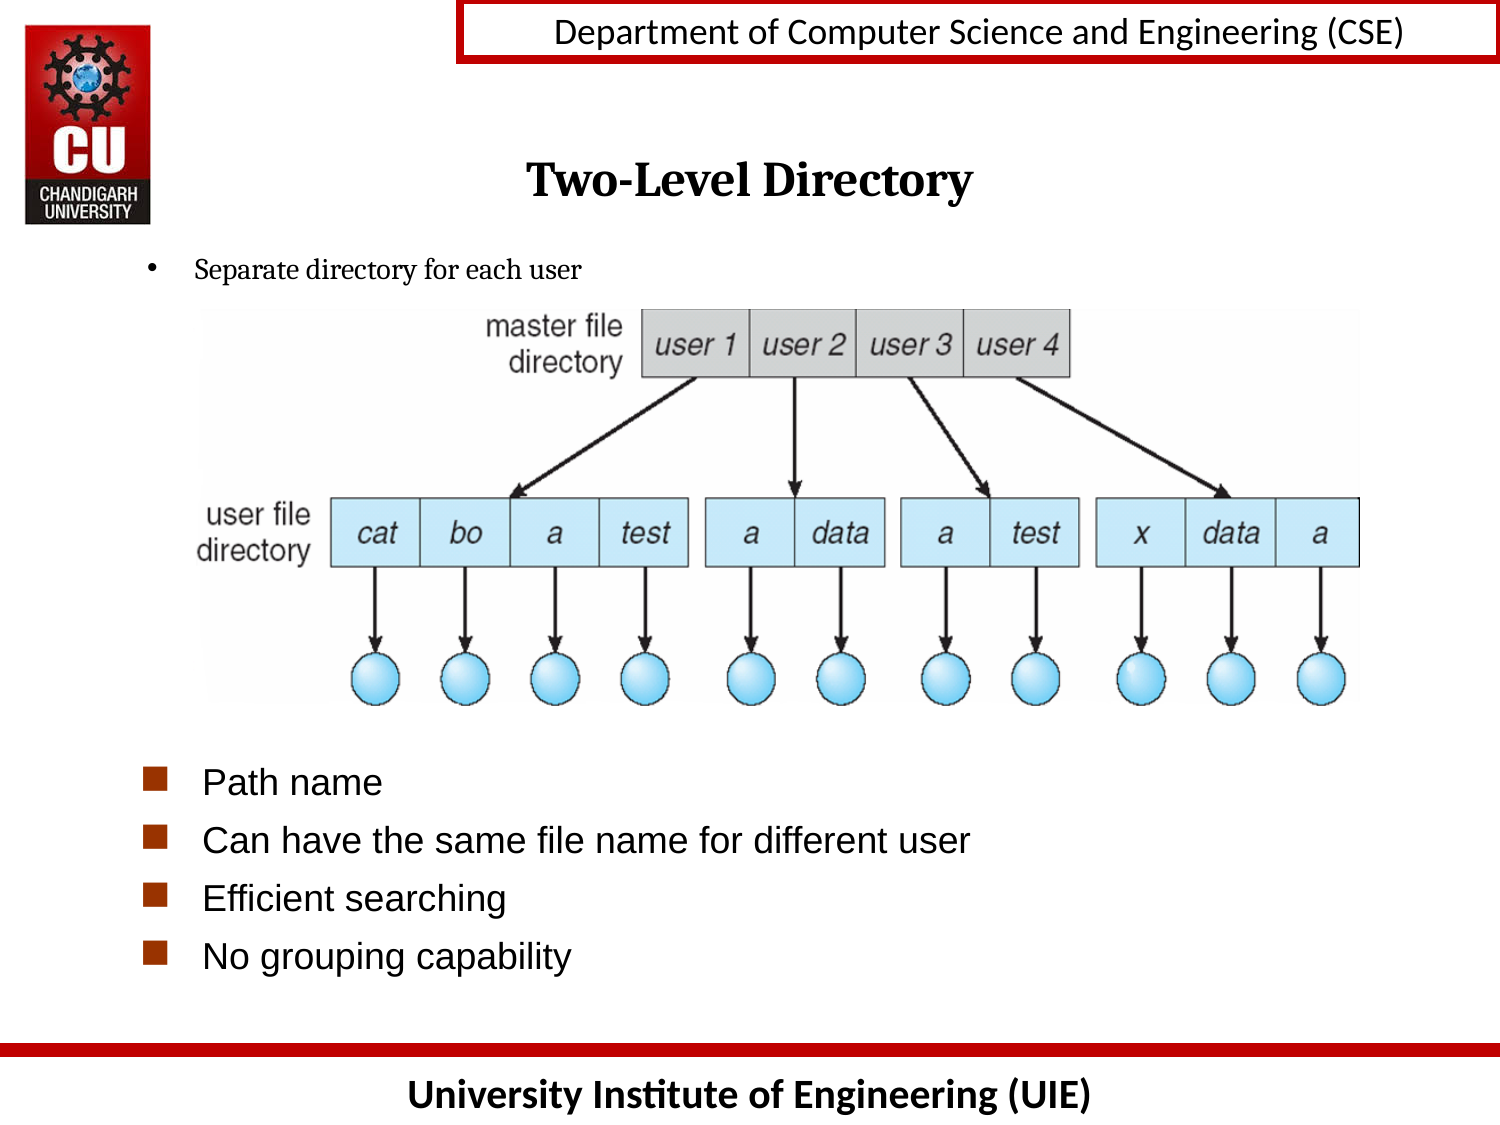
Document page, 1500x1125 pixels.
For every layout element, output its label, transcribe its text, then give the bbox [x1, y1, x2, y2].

picture [193, 309, 1360, 708]
list Separate directory for each user [132, 242, 1424, 294]
title Two-Level Directory [75, 115, 1425, 238]
picture [24, 24, 151, 225]
text_box Path name Can have the same file name for different user Efficient searching No grouping capability [130, 750, 1280, 982]
